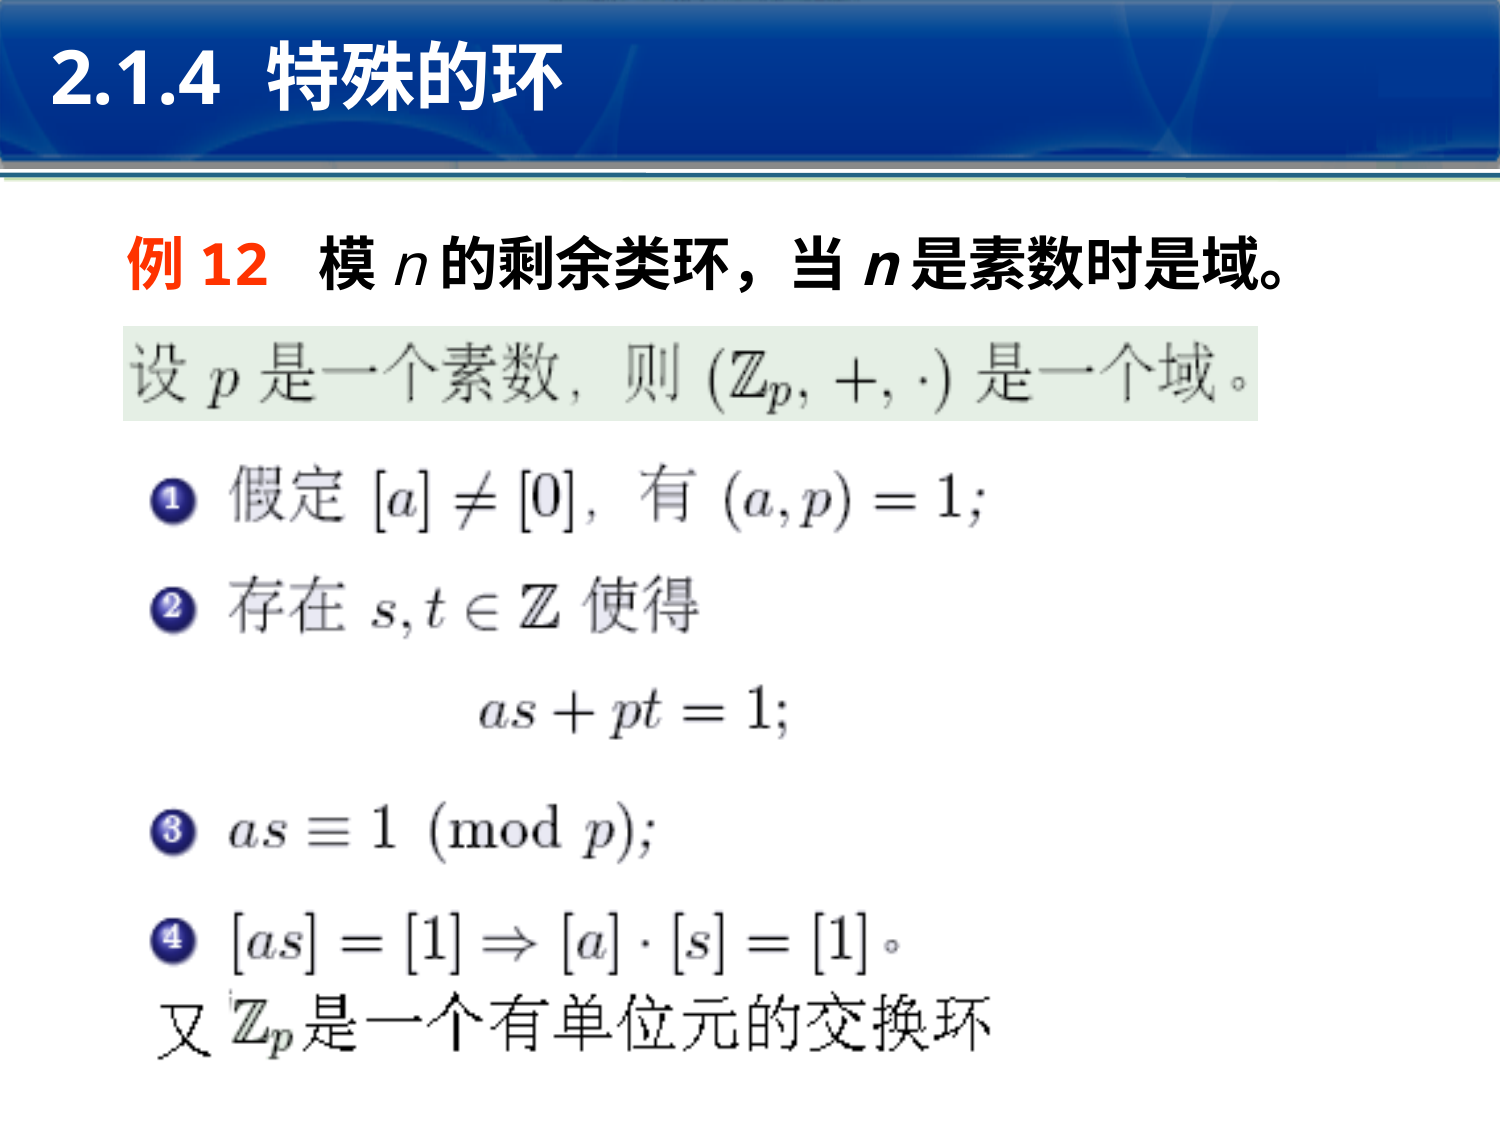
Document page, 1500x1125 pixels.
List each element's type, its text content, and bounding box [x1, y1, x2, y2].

text_box 2.1.4 特殊的环 [35, 0, 1264, 140]
text_box 例12 模n的剩余类环，当n是素数时是域。 [112, 220, 1355, 305]
picture [135, 455, 1022, 1071]
picture [123, 326, 1258, 422]
